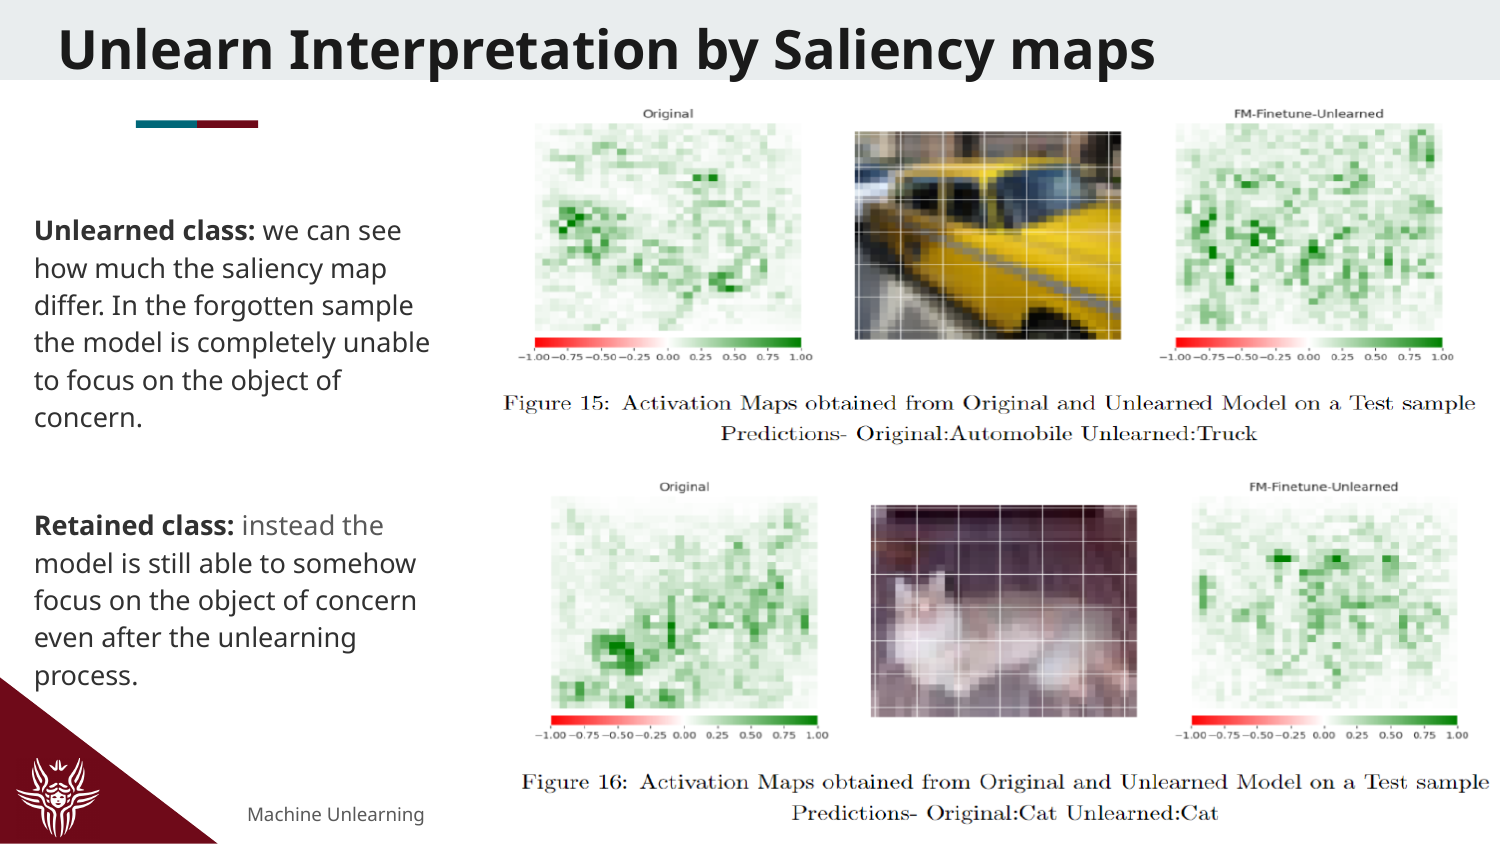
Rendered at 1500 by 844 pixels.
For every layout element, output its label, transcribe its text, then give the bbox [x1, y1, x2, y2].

list Retained class: instead the model is still able to somehow focus on the object of concern even after the unlearning process. [18, 488, 472, 732]
subtitle Machine Unlearning [232, 783, 493, 839]
title Unlearn Interpretation by Saliency maps [42, 0, 1304, 88]
picture [496, 87, 1500, 844]
list Unlearned class: we can see how much the saliency map differ. In the forgotten sample the model is completely unable to focus on the object of concern. [18, 193, 472, 437]
picture [16, 758, 100, 839]
